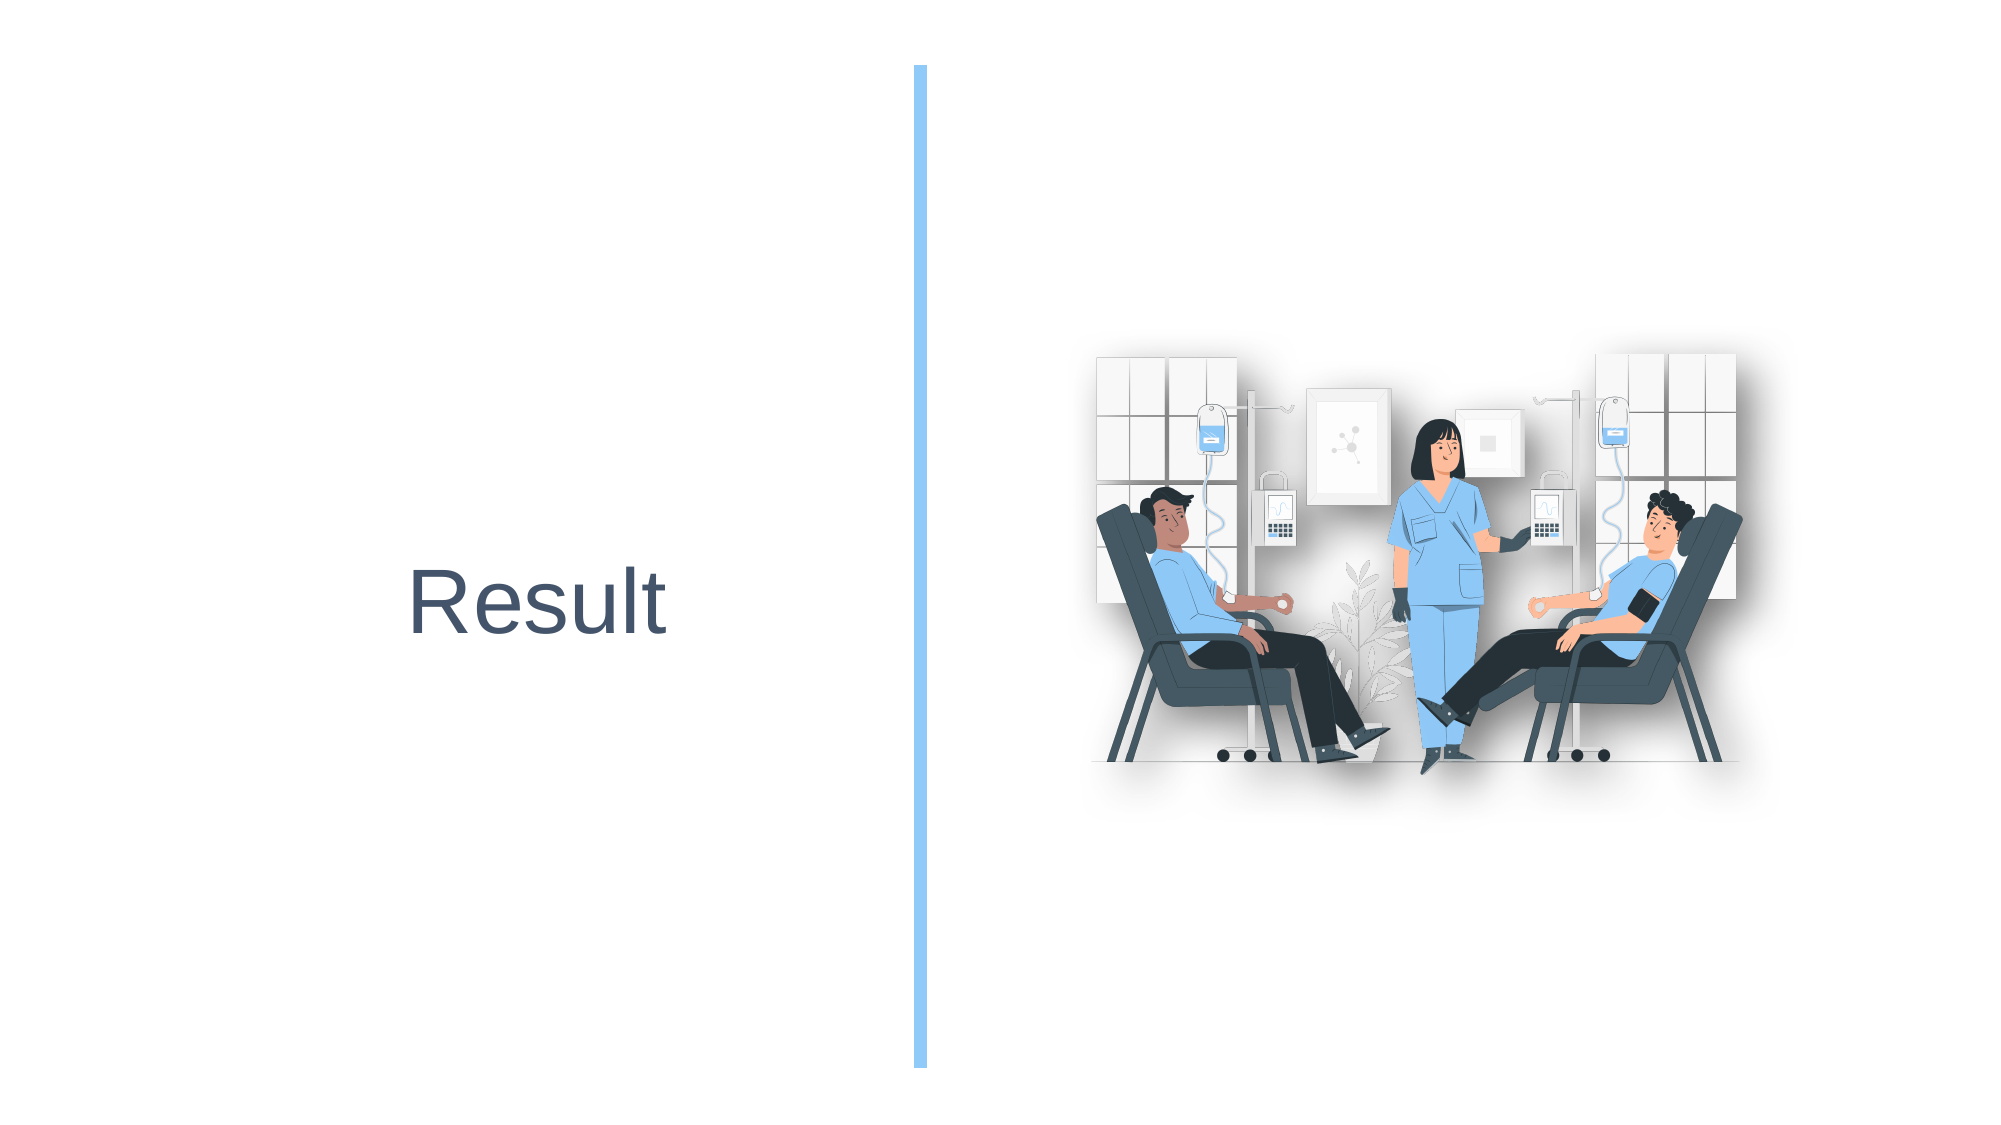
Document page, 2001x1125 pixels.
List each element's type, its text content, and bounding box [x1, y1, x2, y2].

title Result [391, 495, 708, 713]
picture [1079, 224, 1755, 900]
